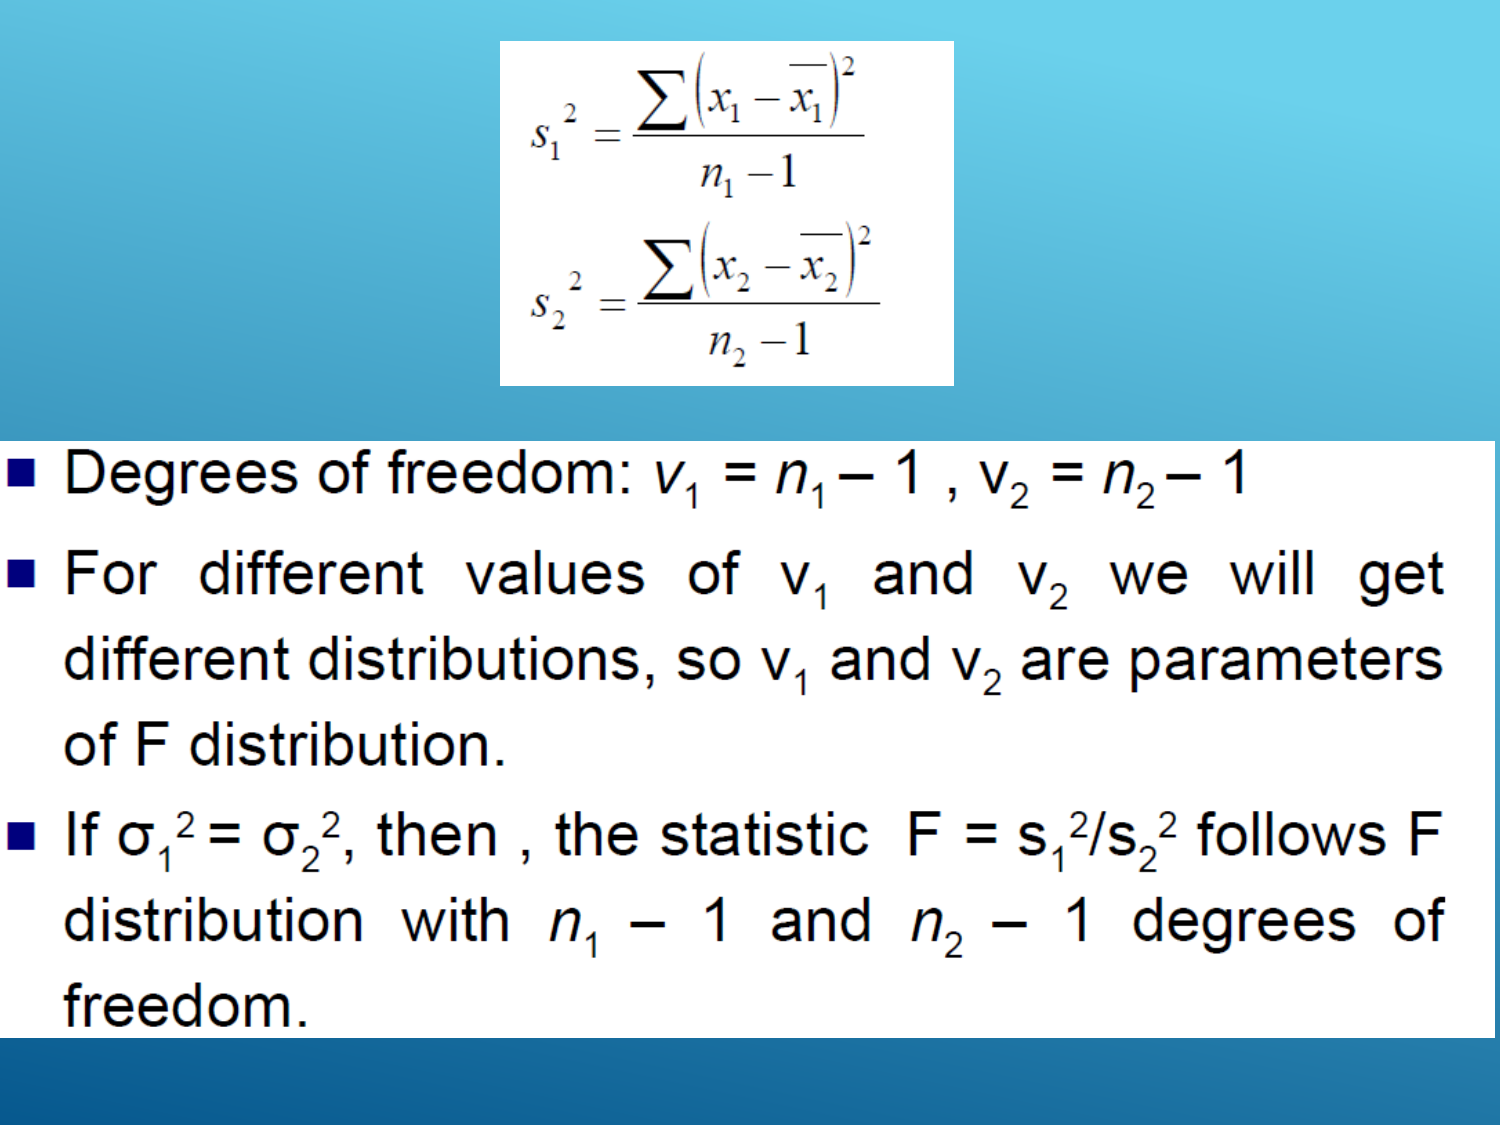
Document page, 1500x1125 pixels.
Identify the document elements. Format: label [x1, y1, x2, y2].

picture [499, 41, 954, 386]
picture [0, 441, 1495, 1038]
